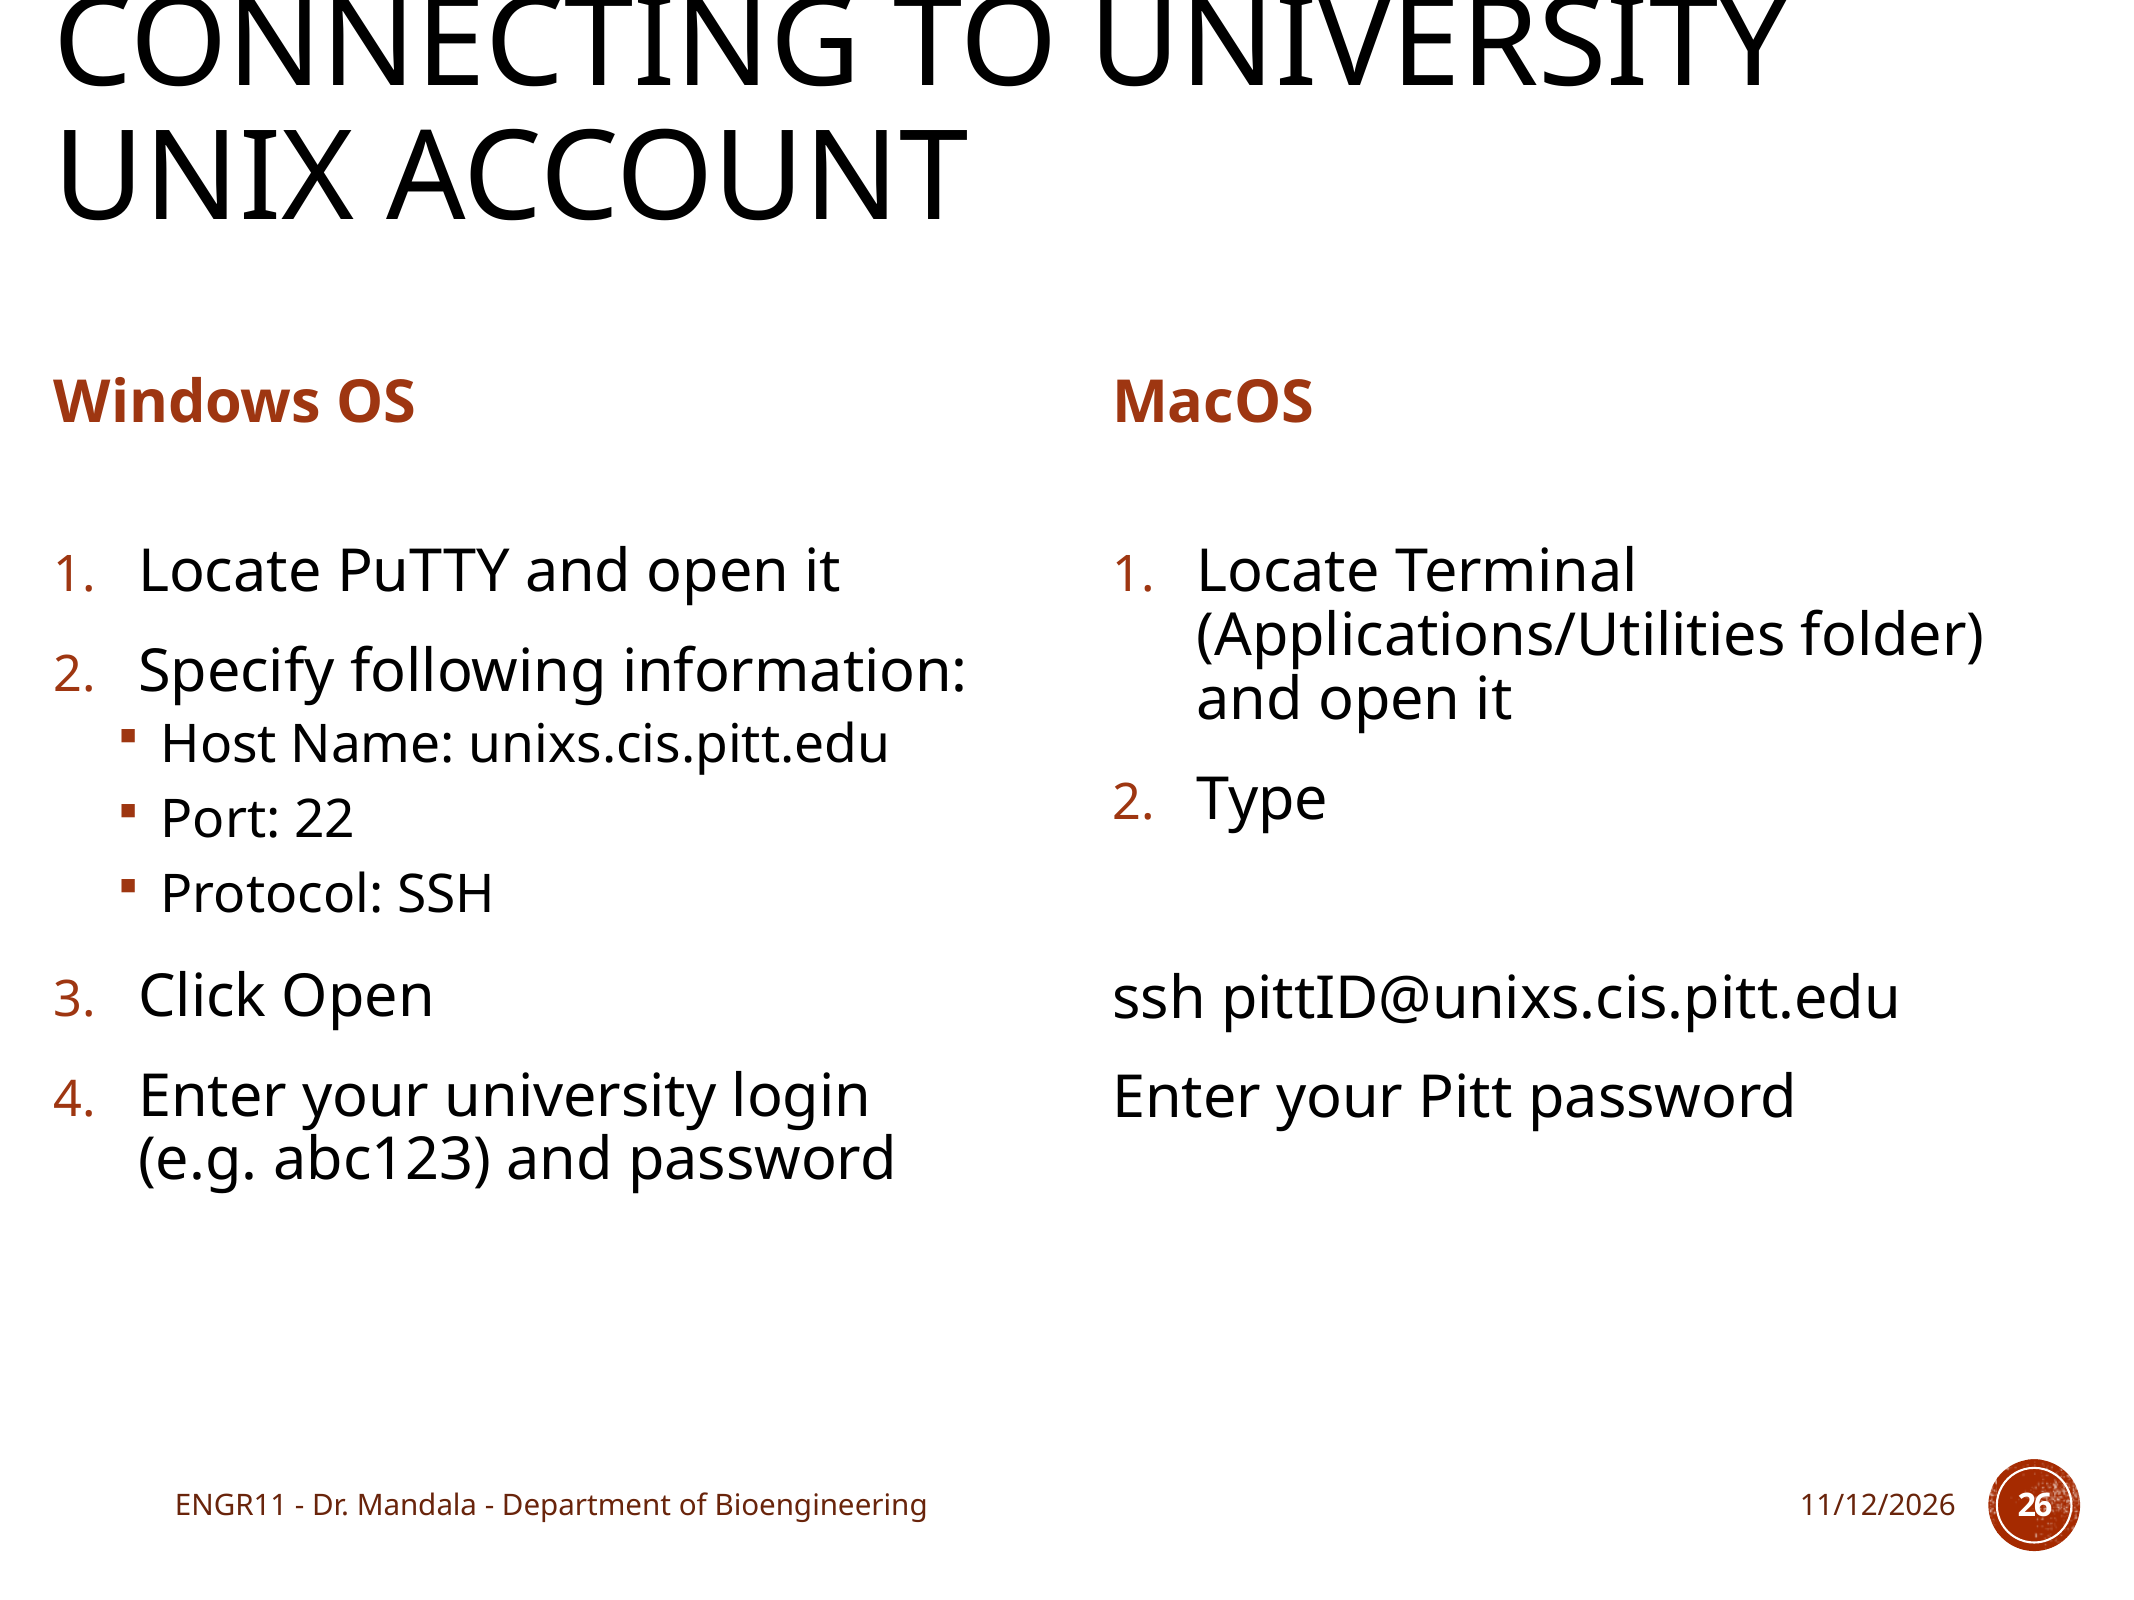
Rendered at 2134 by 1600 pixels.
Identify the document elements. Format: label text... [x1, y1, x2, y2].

list Windows OS [38, 328, 1014, 478]
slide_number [1398, 1463, 1971, 1549]
slide_number 26 [1979, 1463, 2092, 1549]
list MacOS [1097, 328, 2081, 478]
footer ENGR11 - Dr. Mandala - Department of Bioengineering [159, 1463, 1268, 1549]
list Locate Terminal (Applications/Utilities folder) and open it Type ssh pittID@unixs.cis.pitt.edu Enter your Pitt password [1097, 533, 2081, 1302]
title Connecting to university unix account [38, 0, 2081, 225]
list Locate PuTTY and open it Specify following information: Host Name: unixs.cis.pitt.edu Port: 22 Protocol: SSH Click Open Enter your university login (e.g. abc123) and password [38, 533, 1014, 1302]
